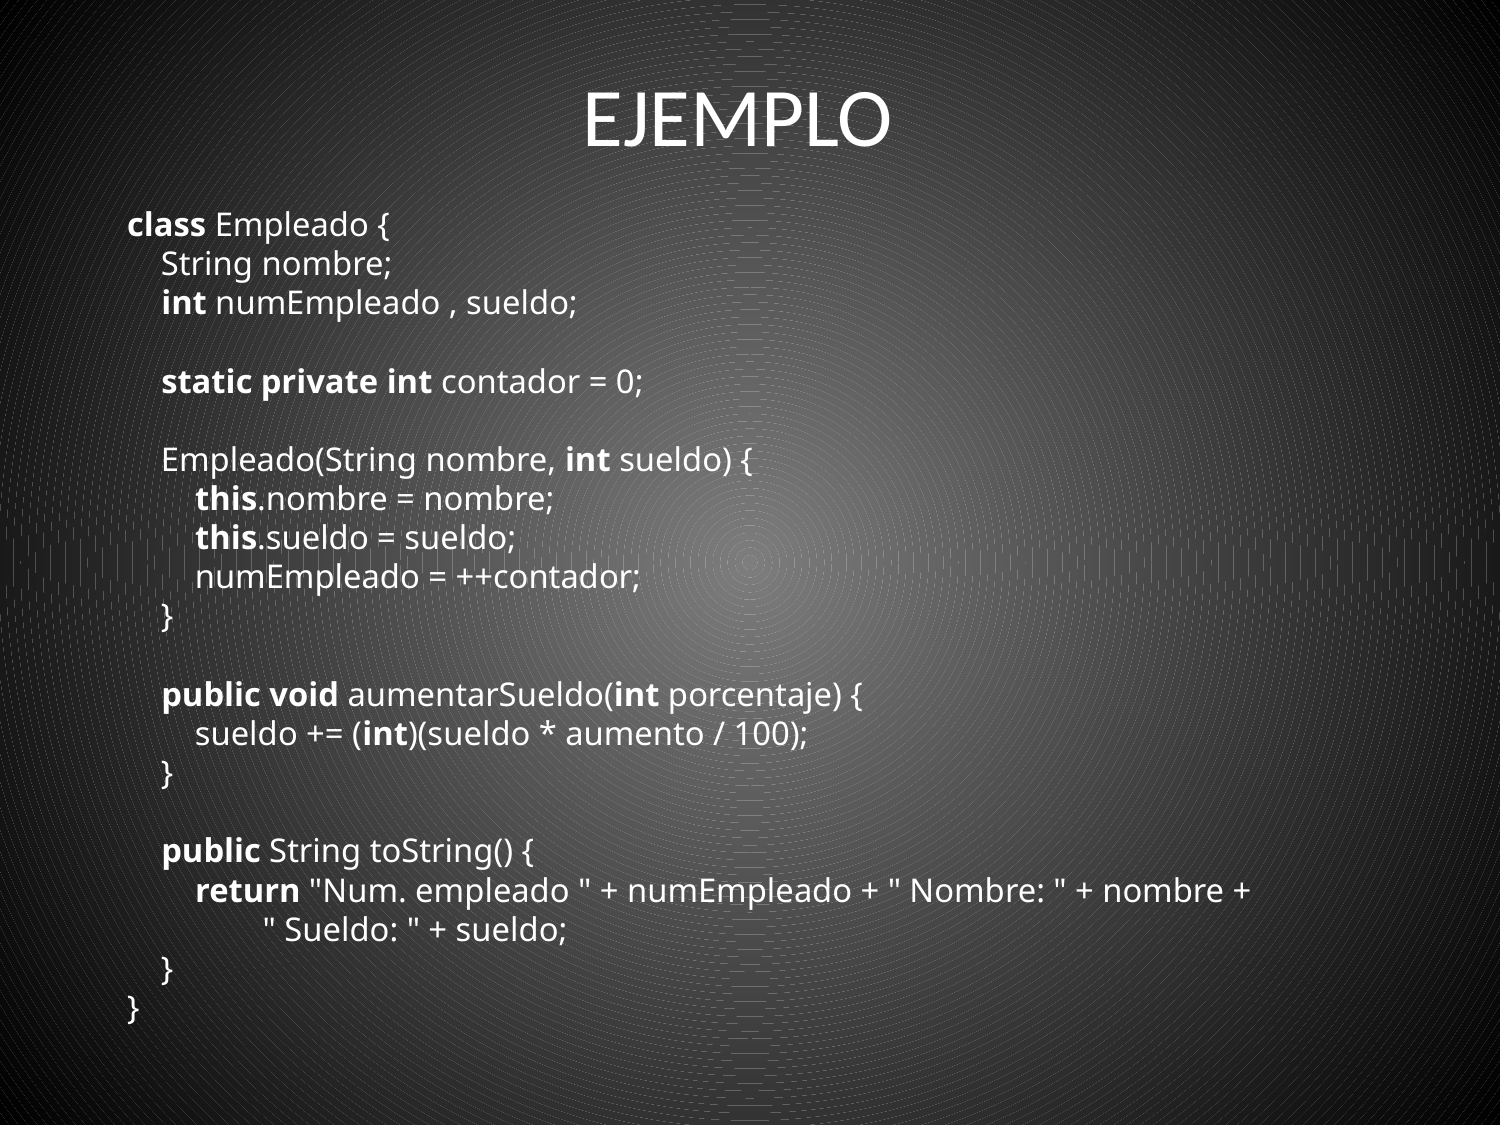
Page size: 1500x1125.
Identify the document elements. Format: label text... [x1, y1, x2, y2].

title EJEMPLO [100, 19, 1376, 209]
subtitle class Empleado { String nombre; int numEmpleado , sueldo; static private int contador = 0; Empleado(String nombre, int sueldo) { this.nombre = nombre; this.sueldo = sueldo; numEmpleado = ++contador; } public void aumentarSueldo(int porcentaje) { sueldo += (int)(sueldo * aumento / 100); } public String toString() { return "Num. empleado " + numEmpleado + " Nombre: " + nombre + " Sueldo: " + sueldo; } } [112, 196, 1424, 1047]
